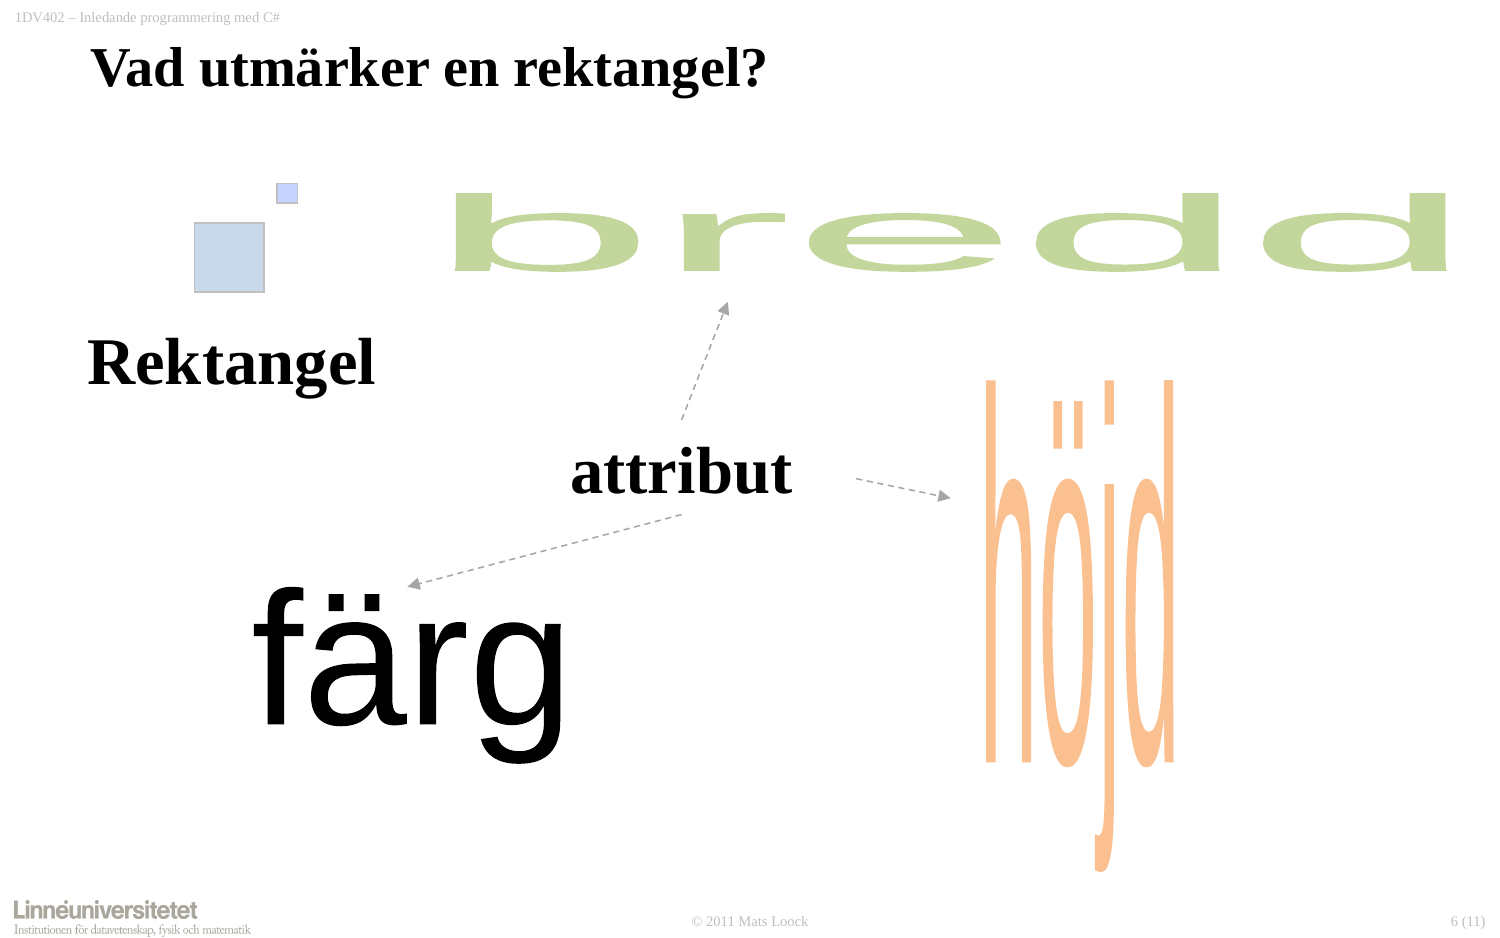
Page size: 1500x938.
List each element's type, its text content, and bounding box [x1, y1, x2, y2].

text_box [277, 183, 298, 204]
title Vad utmärker en rektangel? [74, 15, 1426, 115]
text_box [194, 222, 264, 292]
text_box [645, 337, 764, 385]
text_box attribut [584, 419, 808, 515]
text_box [855, 478, 951, 499]
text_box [508, 413, 581, 689]
text_box Rektangel [72, 310, 392, 406]
